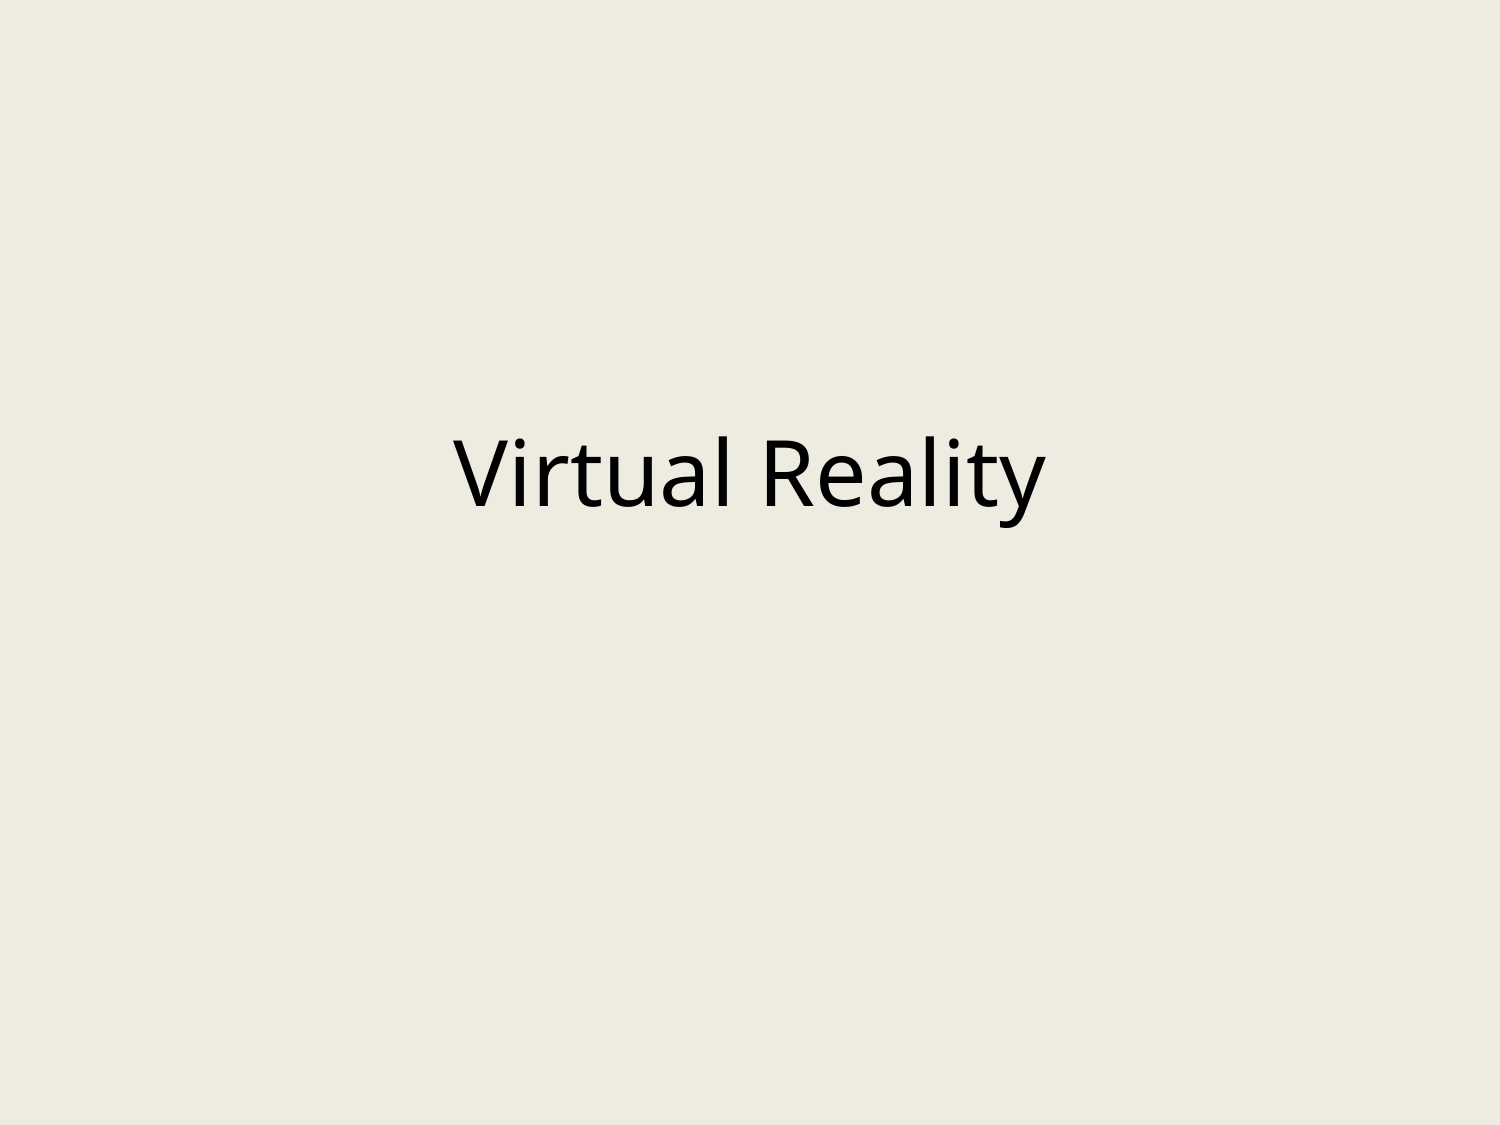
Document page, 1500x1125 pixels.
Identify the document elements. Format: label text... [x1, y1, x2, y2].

title Virtual Reality [112, 349, 1388, 591]
